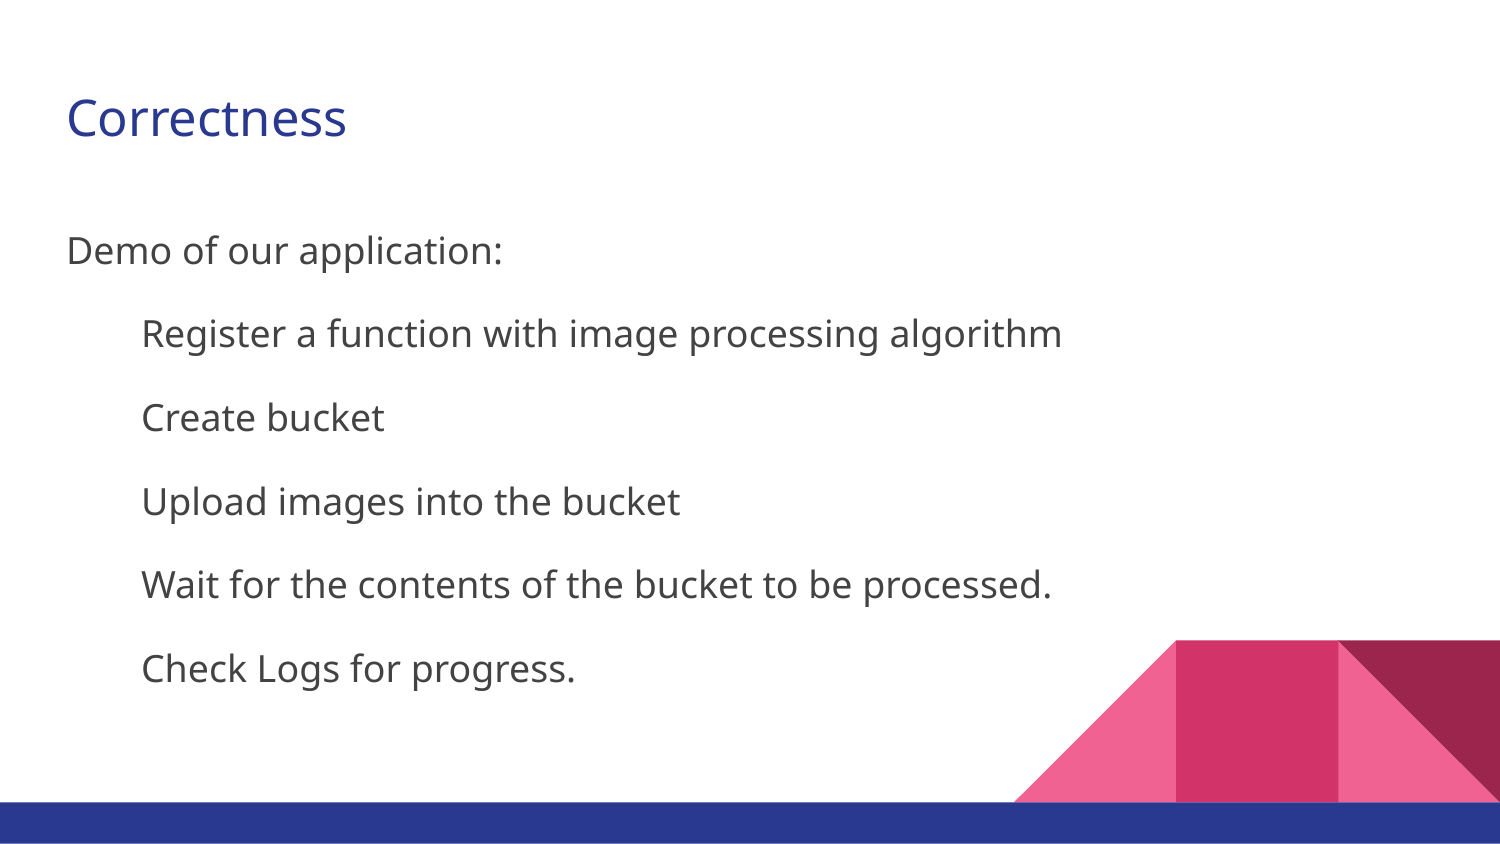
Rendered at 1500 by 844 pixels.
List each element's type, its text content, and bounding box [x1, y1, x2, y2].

list Demo of our application: Register a function with image processing algorithm Create bucket Upload images into the bucket Wait for the contents of the bucket to be processed. Check Logs for progress. [51, 201, 1449, 750]
title Correctness [51, 67, 1449, 167]
